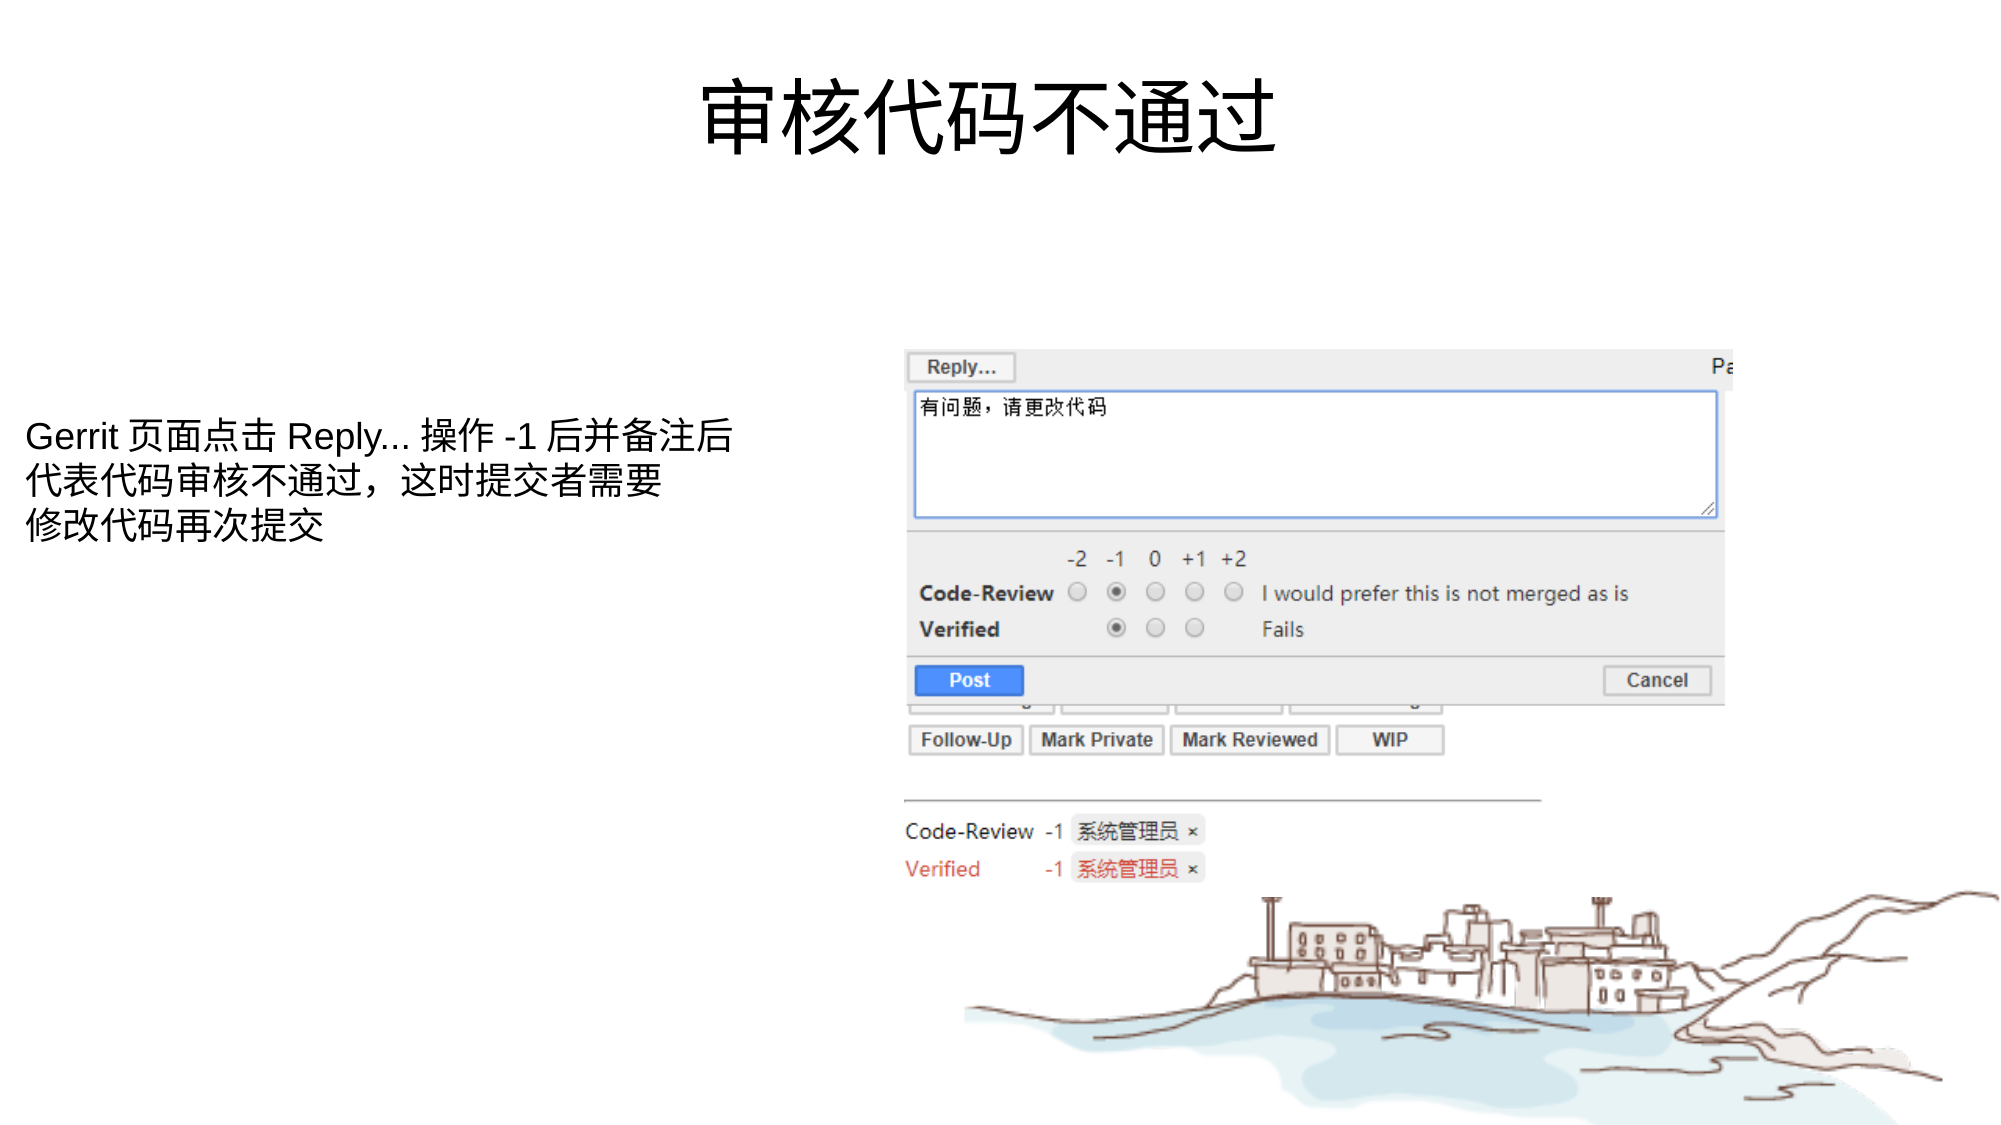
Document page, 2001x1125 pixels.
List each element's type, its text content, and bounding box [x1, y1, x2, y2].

text_box 审核代码不通过 [681, 58, 1294, 173]
picture [871, 349, 2001, 1125]
text_box Gerrit页面点击Reply...操作-1后并备注后 代表代码审核不通过，这时提交者需要 修改代码再次提交 [10, 404, 749, 555]
